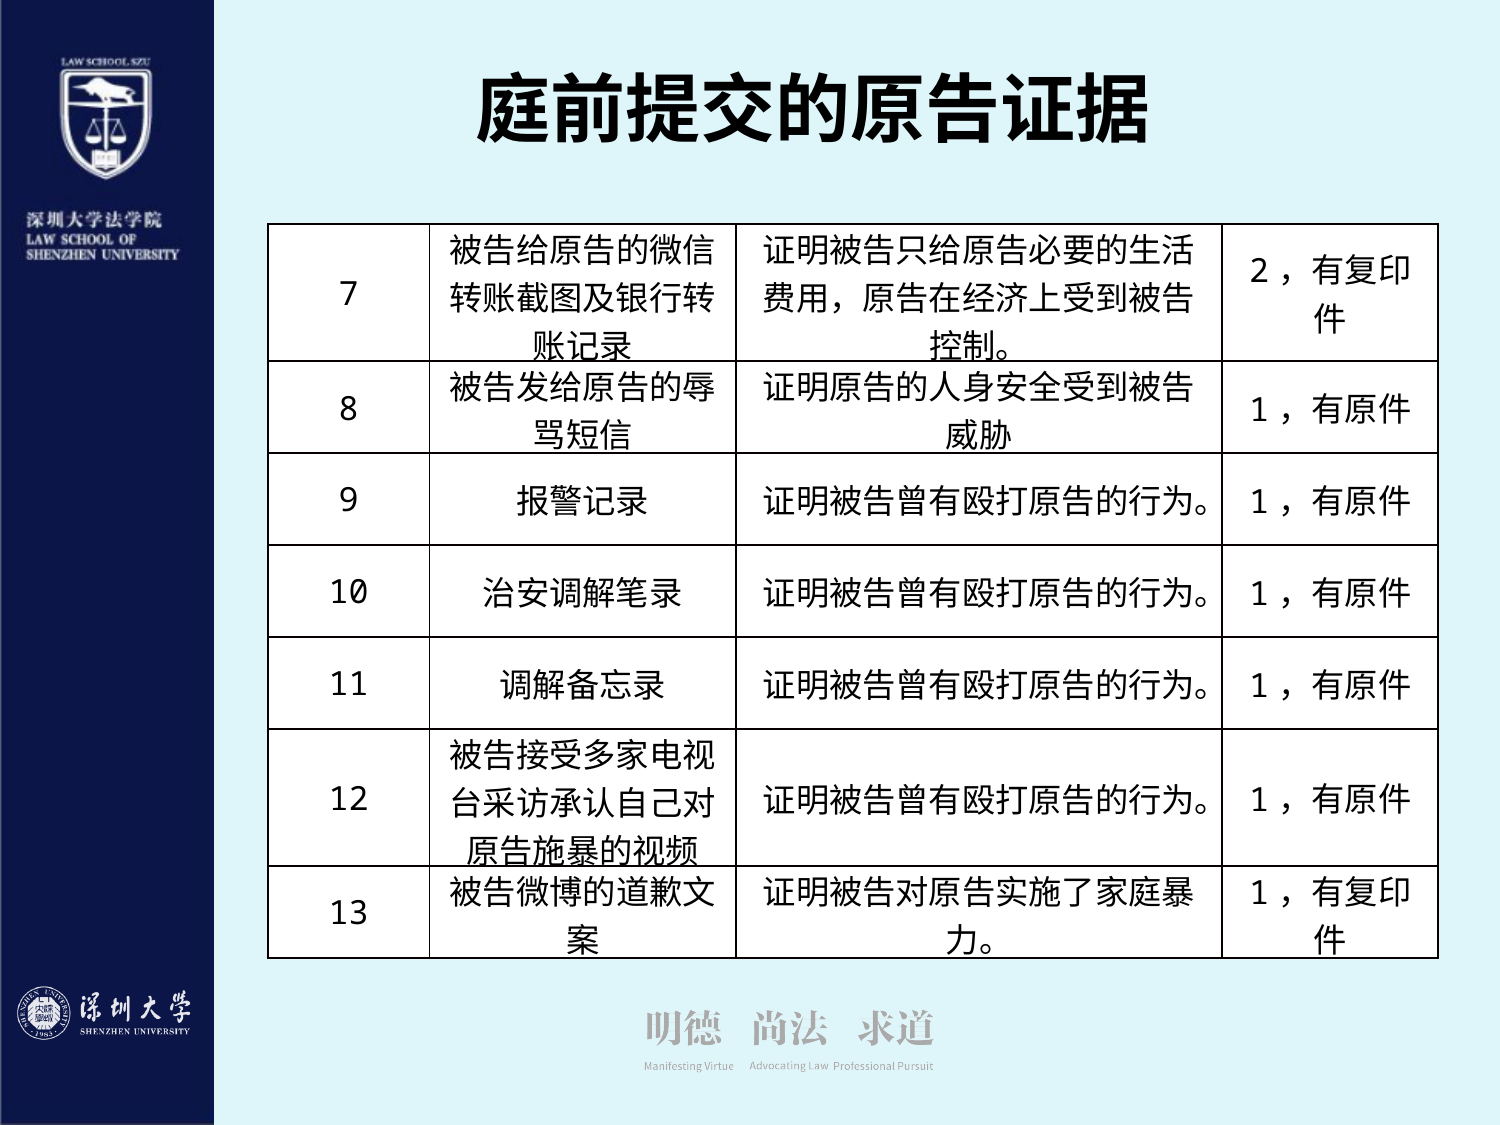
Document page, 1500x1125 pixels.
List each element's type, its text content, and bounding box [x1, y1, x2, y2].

table_cell 证明被告曾有殴打原告的行为。 [737, 546, 1221, 636]
table_cell 1，有原件 [1223, 730, 1437, 865]
table_cell 被告接受多家电视台采访承认自己对原告施暴的视频 [430, 730, 735, 865]
table_cell 1，有原件 [1223, 546, 1437, 636]
table_header 2，有复印件 [1223, 225, 1437, 360]
table_cell 被告发给原告的辱骂短信 [430, 362, 735, 452]
table_cell 1，有原件 [1223, 454, 1437, 544]
table_cell 1，有原件 [1223, 362, 1437, 452]
picture [597, 959, 969, 1125]
table_header 7 [269, 225, 429, 360]
table_cell 12 [269, 730, 429, 865]
table_cell 证明被告曾有殴打原告的行为。 [737, 730, 1221, 865]
table_cell 8 [269, 362, 429, 452]
table_cell 1，有原件 [1223, 638, 1437, 728]
table_cell 10 [269, 546, 429, 636]
table_header 被告给原告的微信转账截图及银行转账记录 [430, 225, 735, 360]
text_box 庭前提交的原告证据 [460, 54, 1182, 160]
table_cell 被告微博的道歉文案 [430, 867, 735, 957]
table_cell 报警记录 [430, 454, 735, 544]
picture [0, 0, 416, 1125]
table_cell 证明被告对原告实施了家庭暴力。 [737, 867, 1221, 957]
table_cell 9 [269, 454, 429, 544]
table_cell 11 [269, 638, 429, 728]
table_cell 1，有复印件 [1223, 867, 1437, 957]
table_cell 13 [269, 867, 429, 957]
table_cell 证明原告的人身安全受到被告威胁 [737, 362, 1221, 452]
table_header 证明被告只给原告必要的生活费用，原告在经济上受到被告控制。 [737, 225, 1221, 360]
table_cell 调解备忘录 [430, 638, 735, 728]
table_cell 证明被告曾有殴打原告的行为。 [737, 454, 1221, 544]
table_cell 治安调解笔录 [430, 546, 735, 636]
table_cell 证明被告曾有殴打原告的行为。 [737, 638, 1221, 728]
